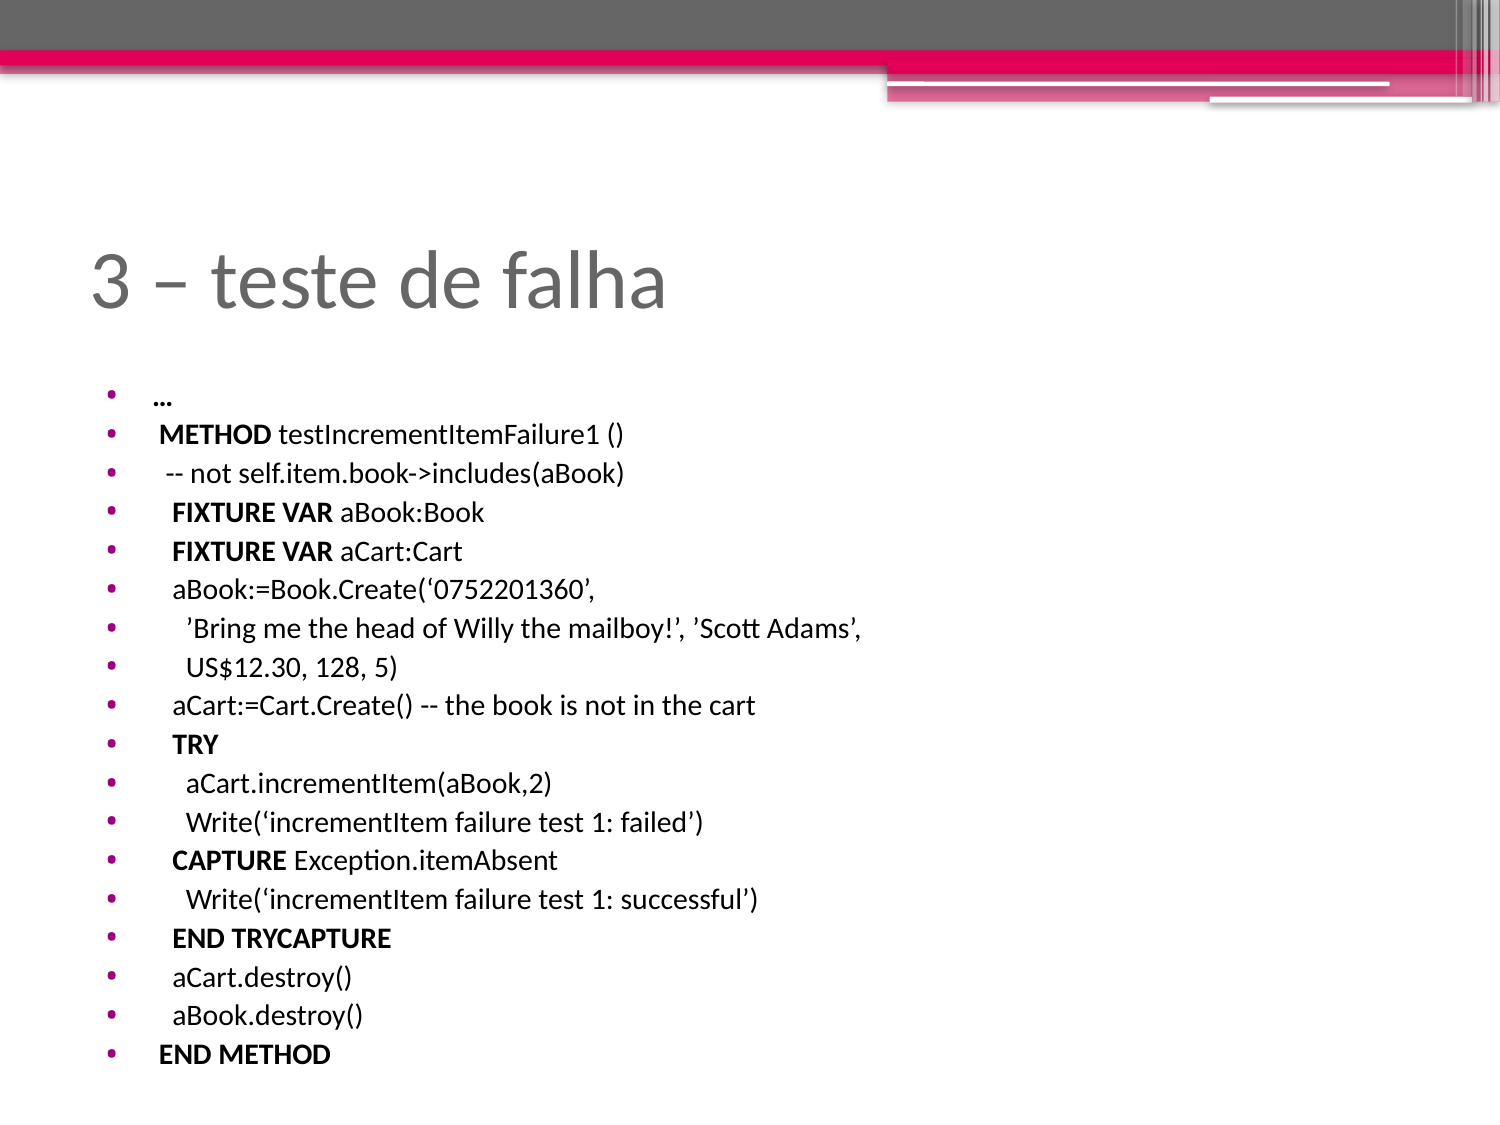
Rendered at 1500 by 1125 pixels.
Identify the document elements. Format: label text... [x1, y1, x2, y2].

title 3 – teste de falha [75, 187, 1425, 363]
list … METHOD testIncrementItemFailure1 () -- not self.item.book->includes(aBook) FIXTURE VAR aBook:Book FIXTURE VAR aCart:Cart aBook:=Book.Create(‘0752201360’, ’Bring me the head of Willy the mailboy!’, ’Scott Adams’, US$12.30, 128, 5) aCart:=Cart.Create() -- the book is not in the cart TRY aCart.incrementItem(aBook,2) Write(‘incrementItem failure test 1: failed’) CAPTURE Exception.itemAbsent Write(‘incrementItem failure test 1: successful’) END TRYCAPTURE aCart.destroy() aBook.destroy() END METHOD [75, 368, 1425, 1079]
